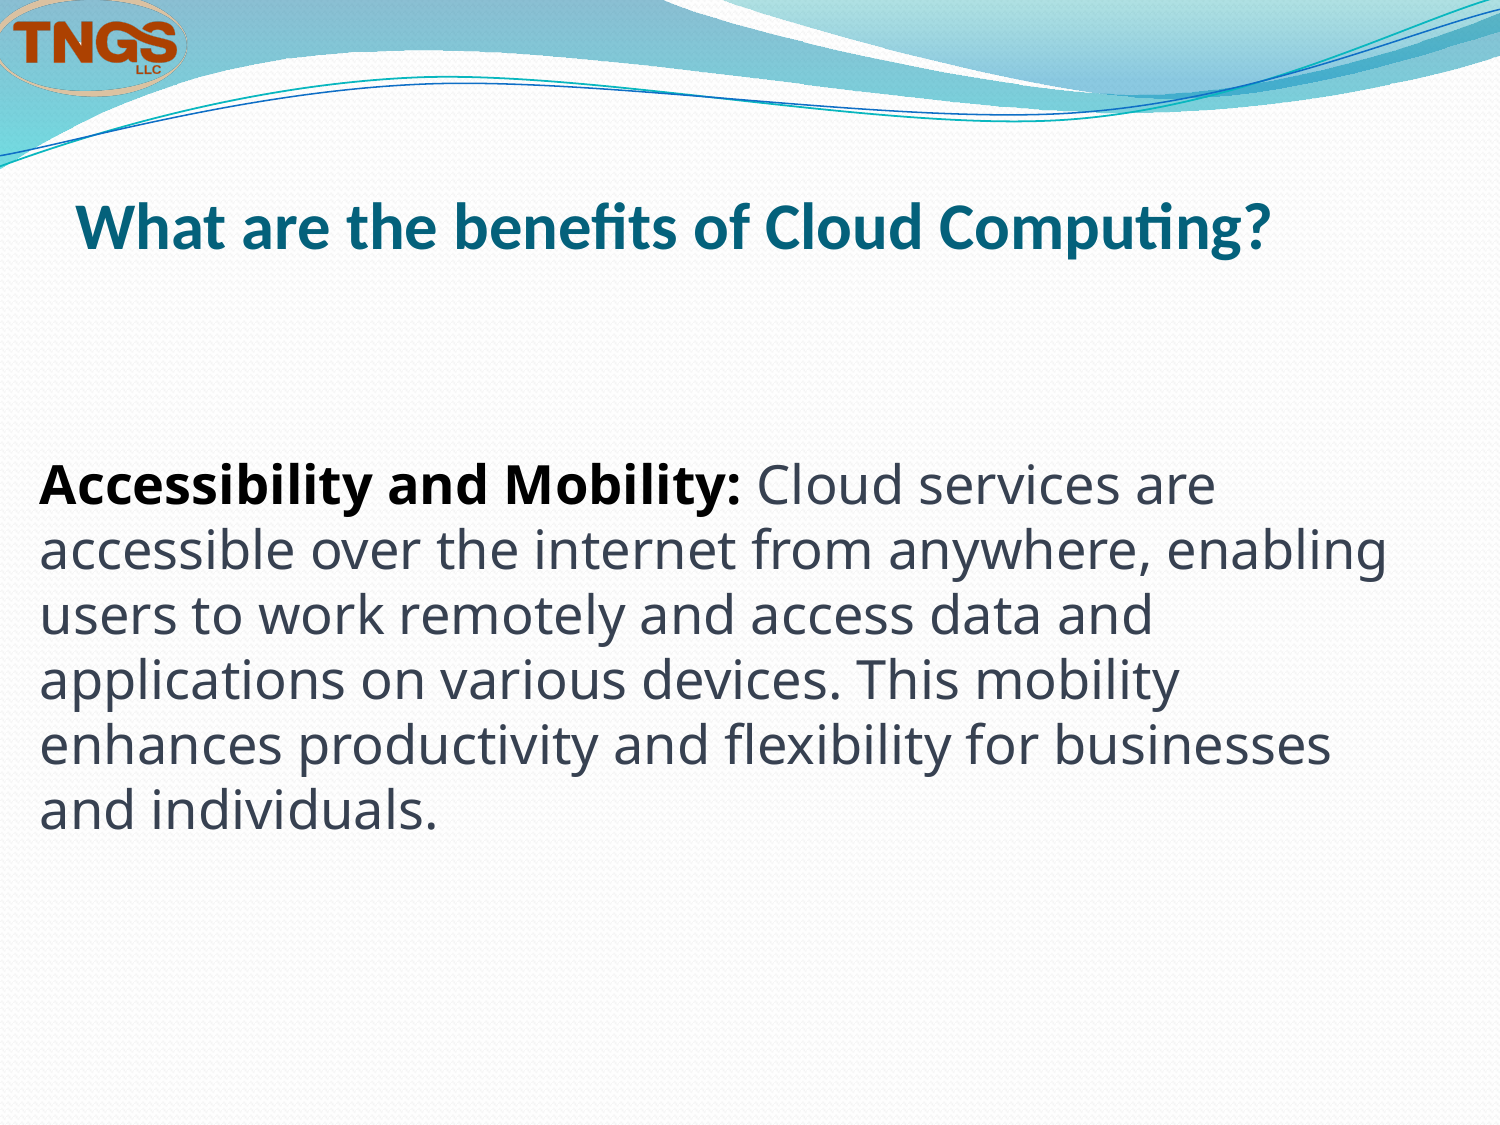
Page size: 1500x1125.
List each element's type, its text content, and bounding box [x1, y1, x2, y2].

picture [0, 0, 188, 97]
list Accessibility and Mobility: Cloud services are accessible over the internet from anywhere, enabling users to work remotely and access data and applications on various devices. This mobility enhances productivity and flexibility for businesses and individuals. [24, 442, 1425, 975]
title What are the benefits of Cloud Computing? [75, 149, 1475, 263]
